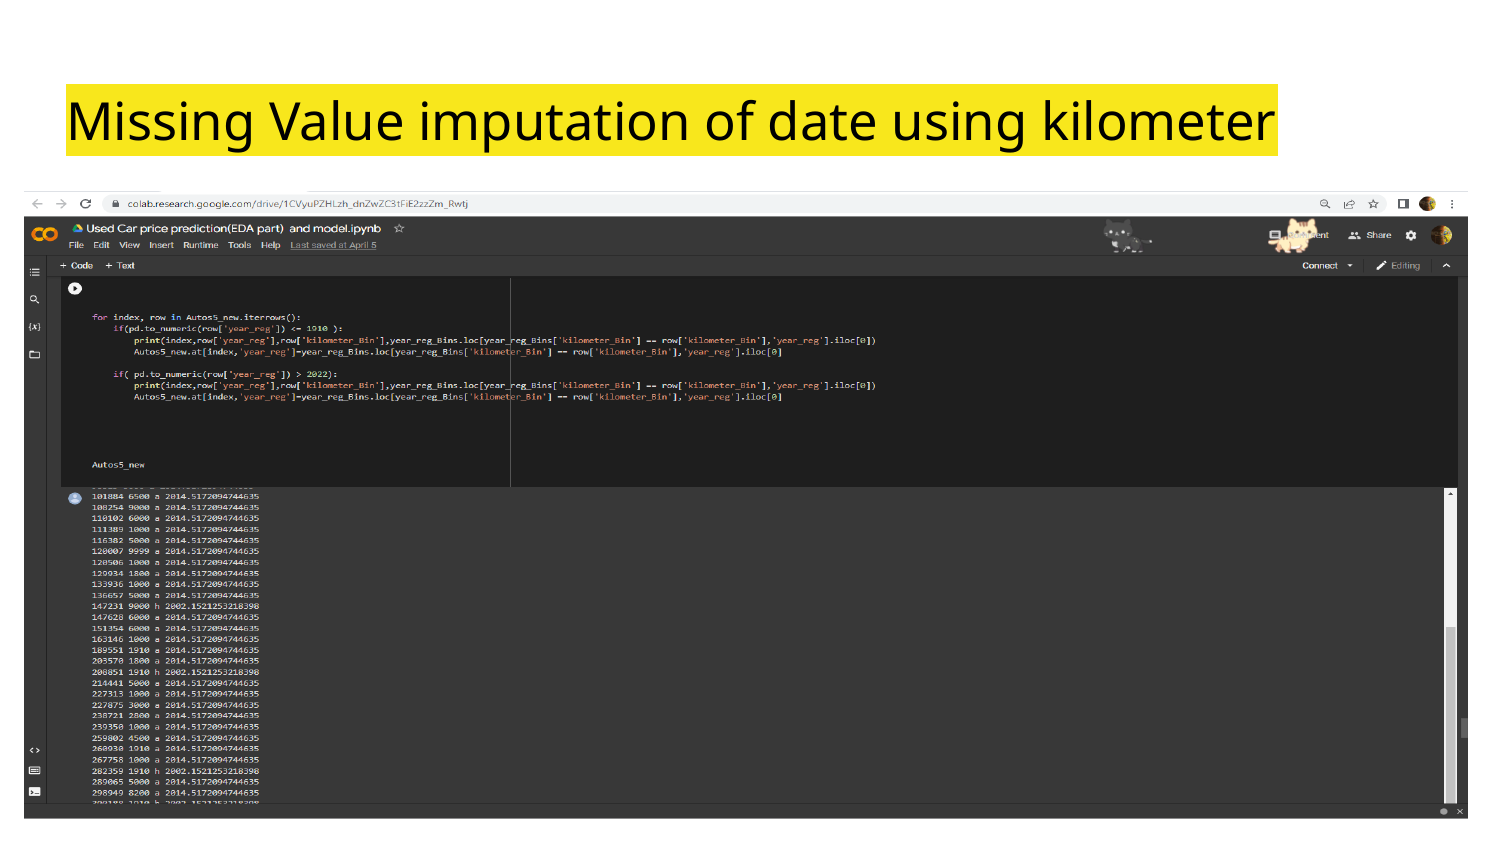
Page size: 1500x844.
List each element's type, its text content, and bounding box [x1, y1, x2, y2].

title Missing Value imputation of date using kilometer [51, 72, 1449, 167]
picture [24, 191, 1468, 819]
